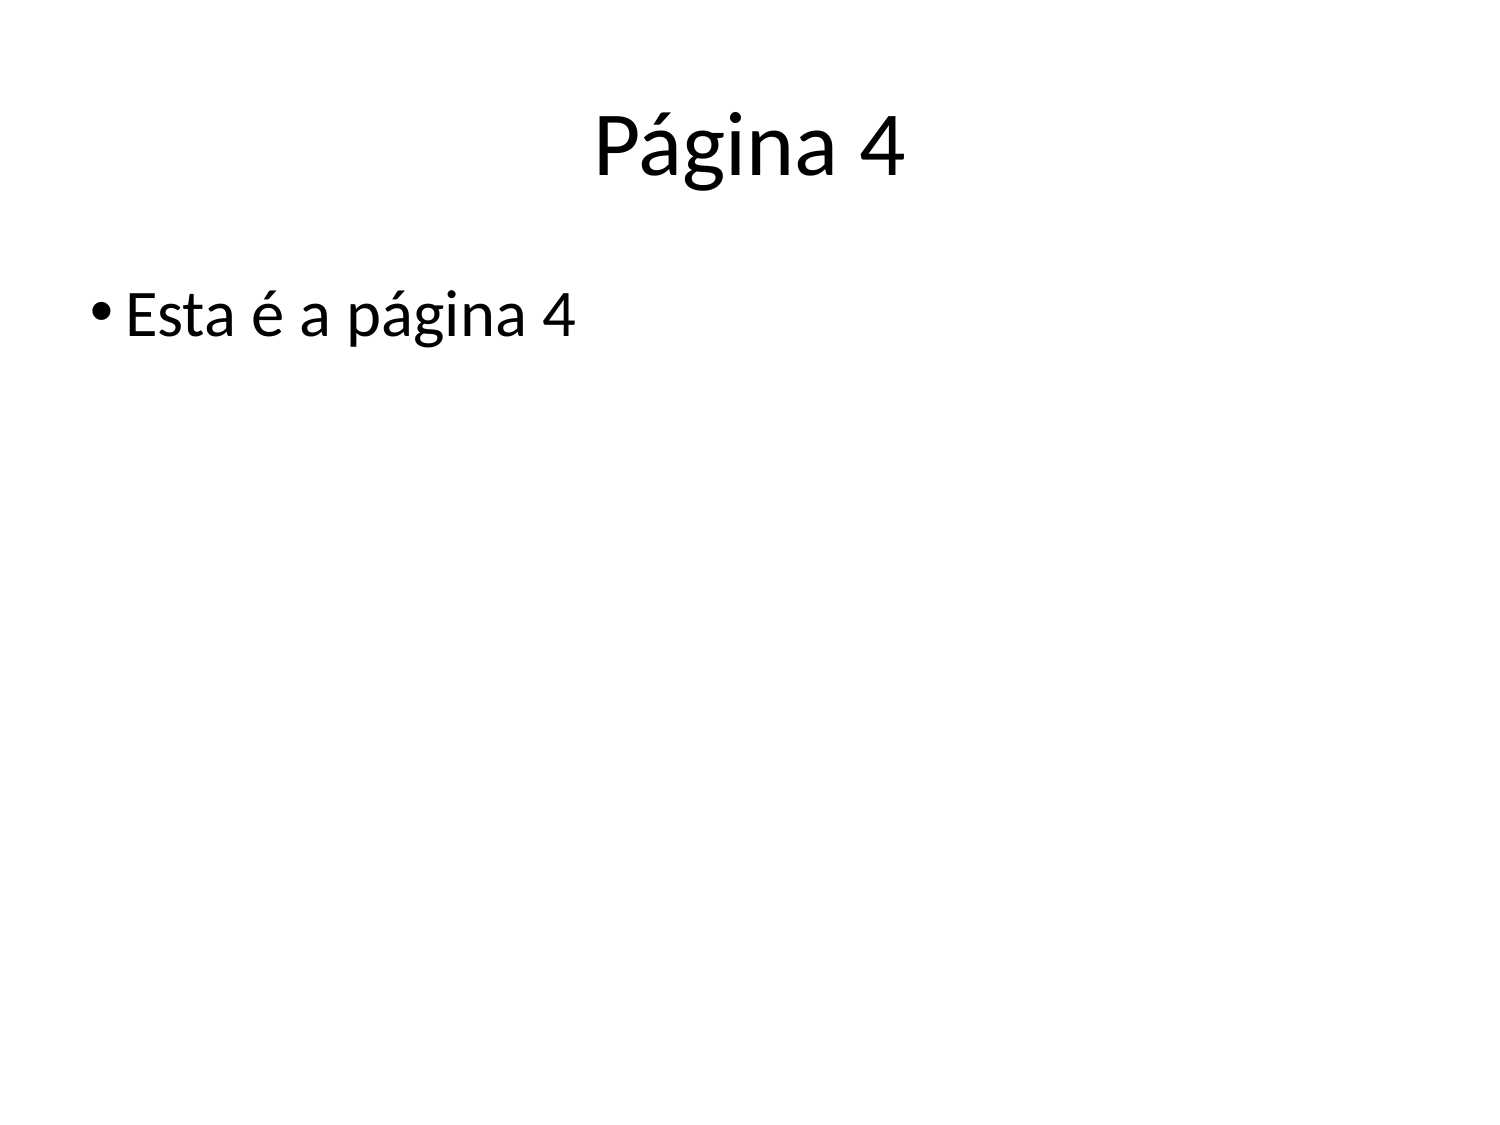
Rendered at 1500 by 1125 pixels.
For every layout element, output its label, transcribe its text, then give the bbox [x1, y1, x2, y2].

text_box Esta é a página 4 [75, 262, 1425, 1005]
text_box Página 4 [75, 45, 1425, 233]
